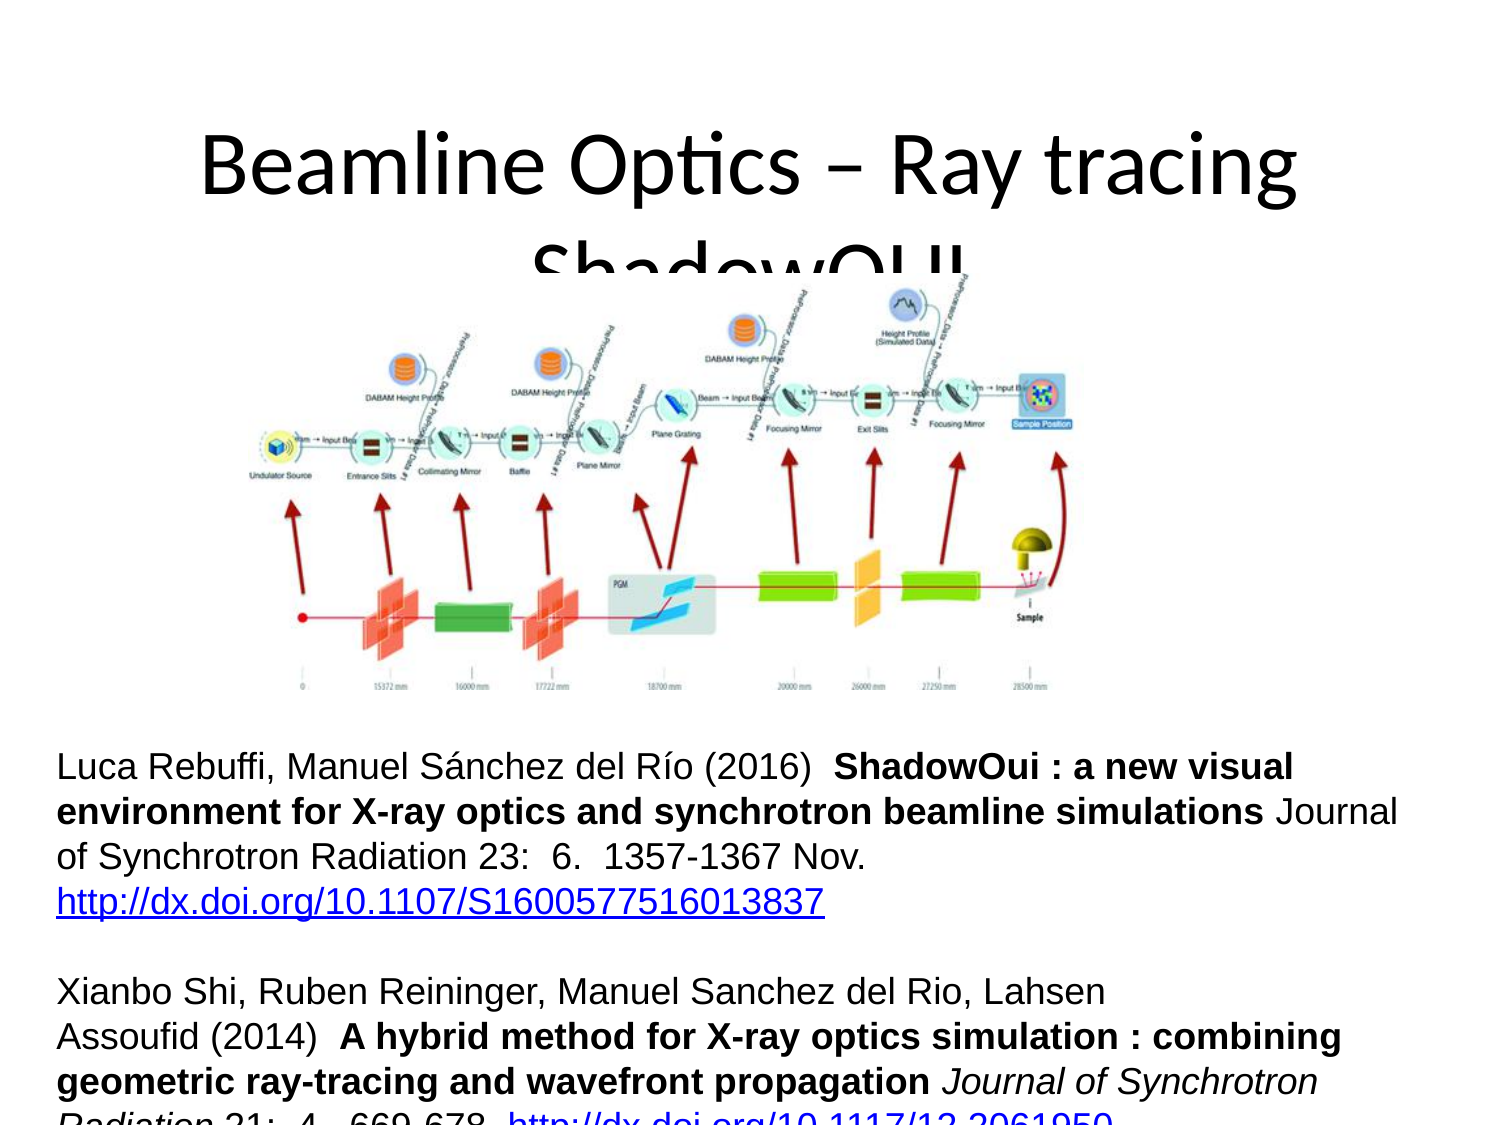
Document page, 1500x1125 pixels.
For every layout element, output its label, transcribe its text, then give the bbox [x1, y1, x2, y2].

picture [248, 273, 1084, 690]
title Beamline Optics – Ray tracing ShadowOUI [103, 131, 1397, 295]
text_box Luca Rebuffi, Manuel Sánchez del Río (2016) ShadowOui : a new visual environment for X-ray optics and synchrotron beamline simulations Journal of Synchrotron Radiation 23: 6. 1357-1367 Nov. http://dx.doi.org/10.1107/S1600577516013837 Xianbo Shi, Ruben Reininger, Manuel Sanchez del Rio, Lahsen Assoufid (2014) A hybrid method for X-ray optics simulation : combining geometric ray-tracing and wavefront propagation Journal of Synchrotron Radiation 21: 4. 669-678 http://dx.doi.org/10.1117/12.2061950 [41, 689, 1414, 1125]
